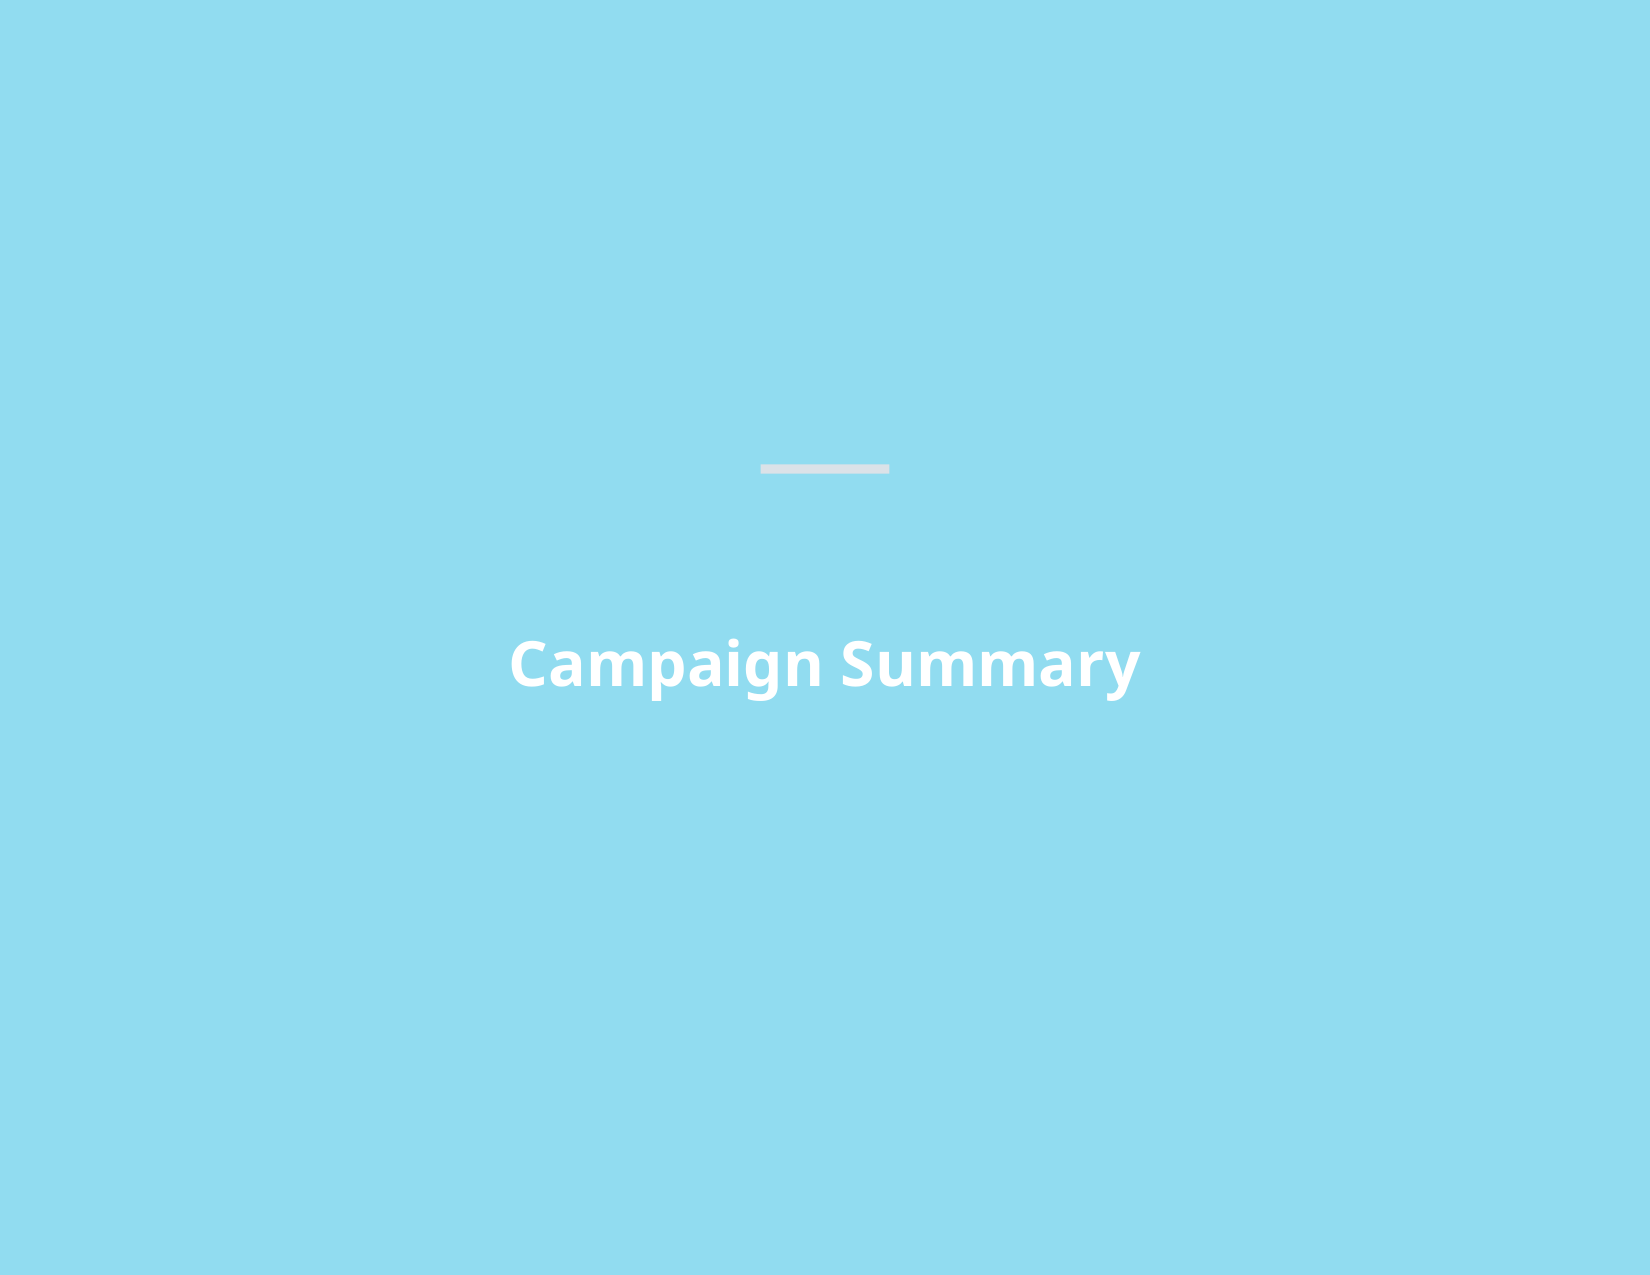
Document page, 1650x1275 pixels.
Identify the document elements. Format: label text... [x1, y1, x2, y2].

text_box [760, 464, 890, 474]
text_box Campaign Summary [383, 507, 1267, 820]
